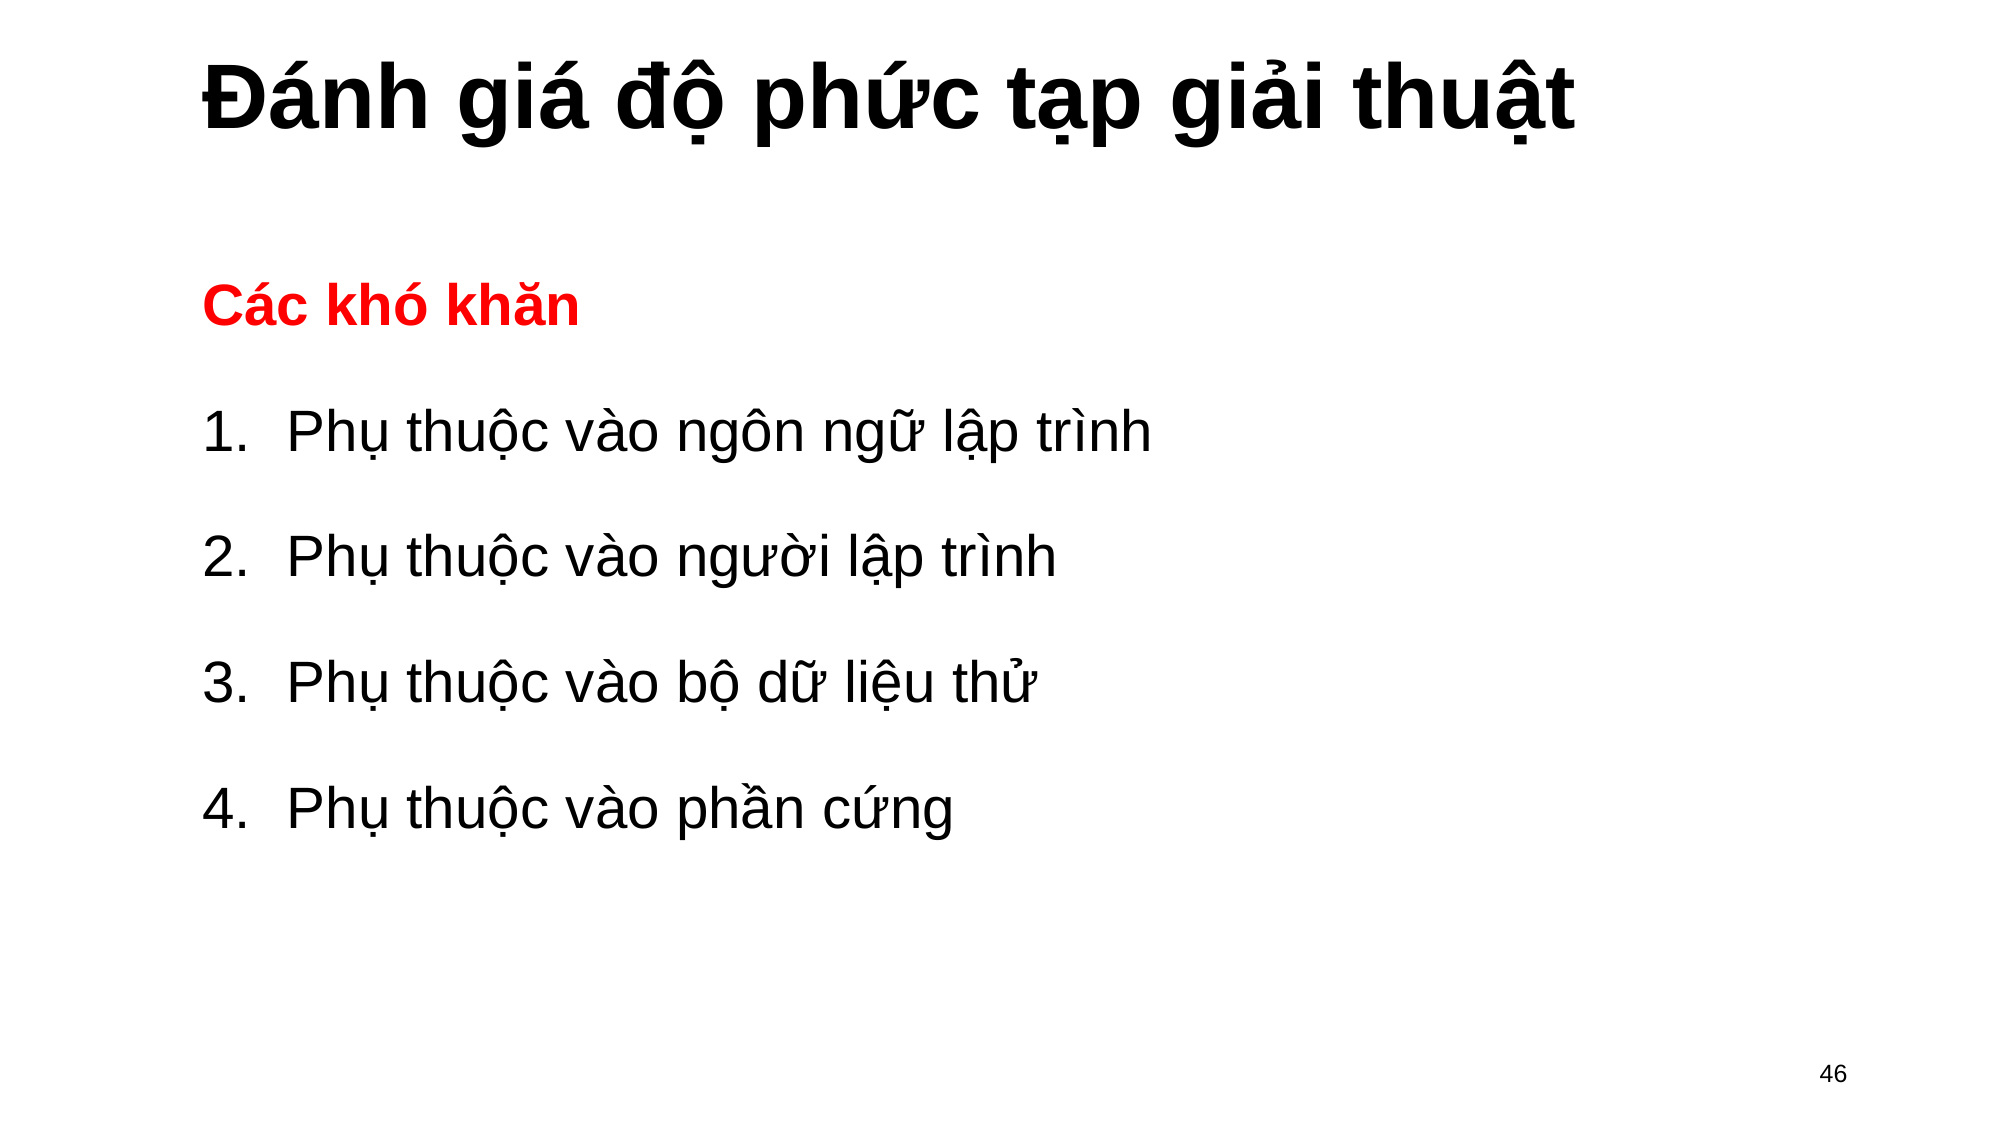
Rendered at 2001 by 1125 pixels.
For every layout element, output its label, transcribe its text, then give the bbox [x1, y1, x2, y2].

list Các khó khăn Phụ thuộc vào ngôn ngữ lập trình Phụ thuộc vào người lập trình Phụ thuộc vào bộ dữ liệu thử Phụ thuộc vào phần cứng [187, 224, 1863, 1062]
slide_number 46 [1412, 1042, 1863, 1103]
title Đánh giá độ phức tạp giải thuật [187, 12, 1647, 185]
